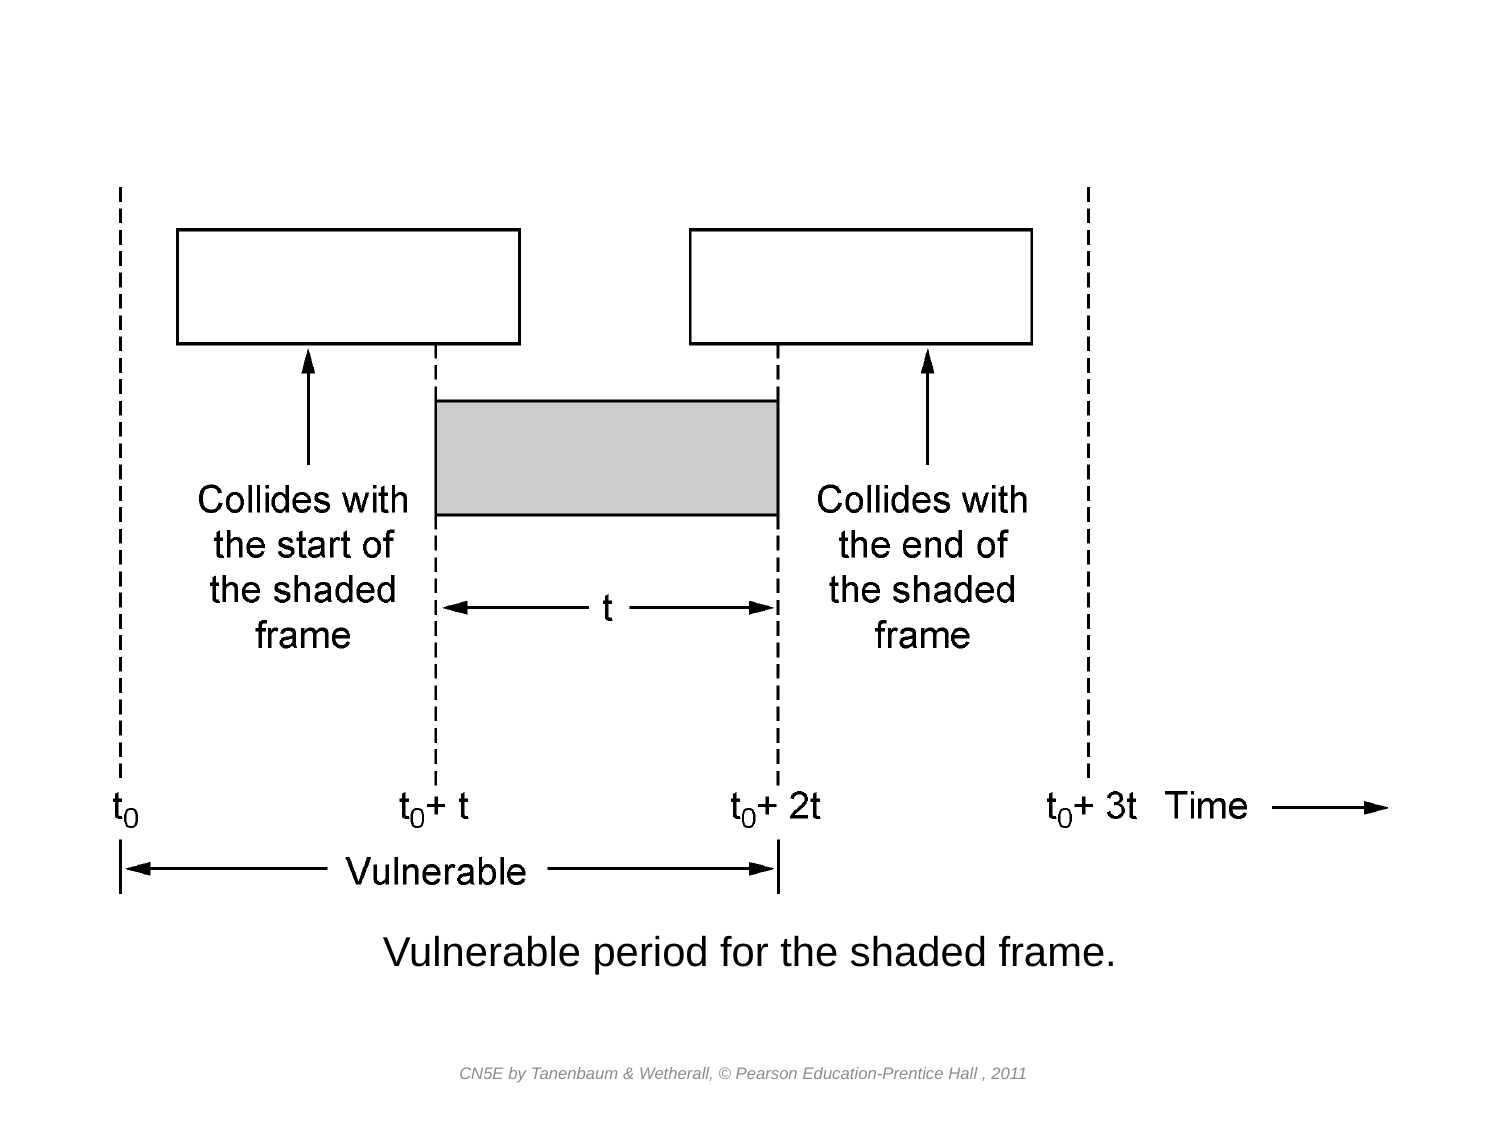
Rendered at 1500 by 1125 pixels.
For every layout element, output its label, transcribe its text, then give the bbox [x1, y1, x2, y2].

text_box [112, 187, 1388, 979]
footer CN5E by Tanenbaum & Wetherall, © Pearson Education-Prentice Hall , 2011 [300, 1042, 1188, 1103]
